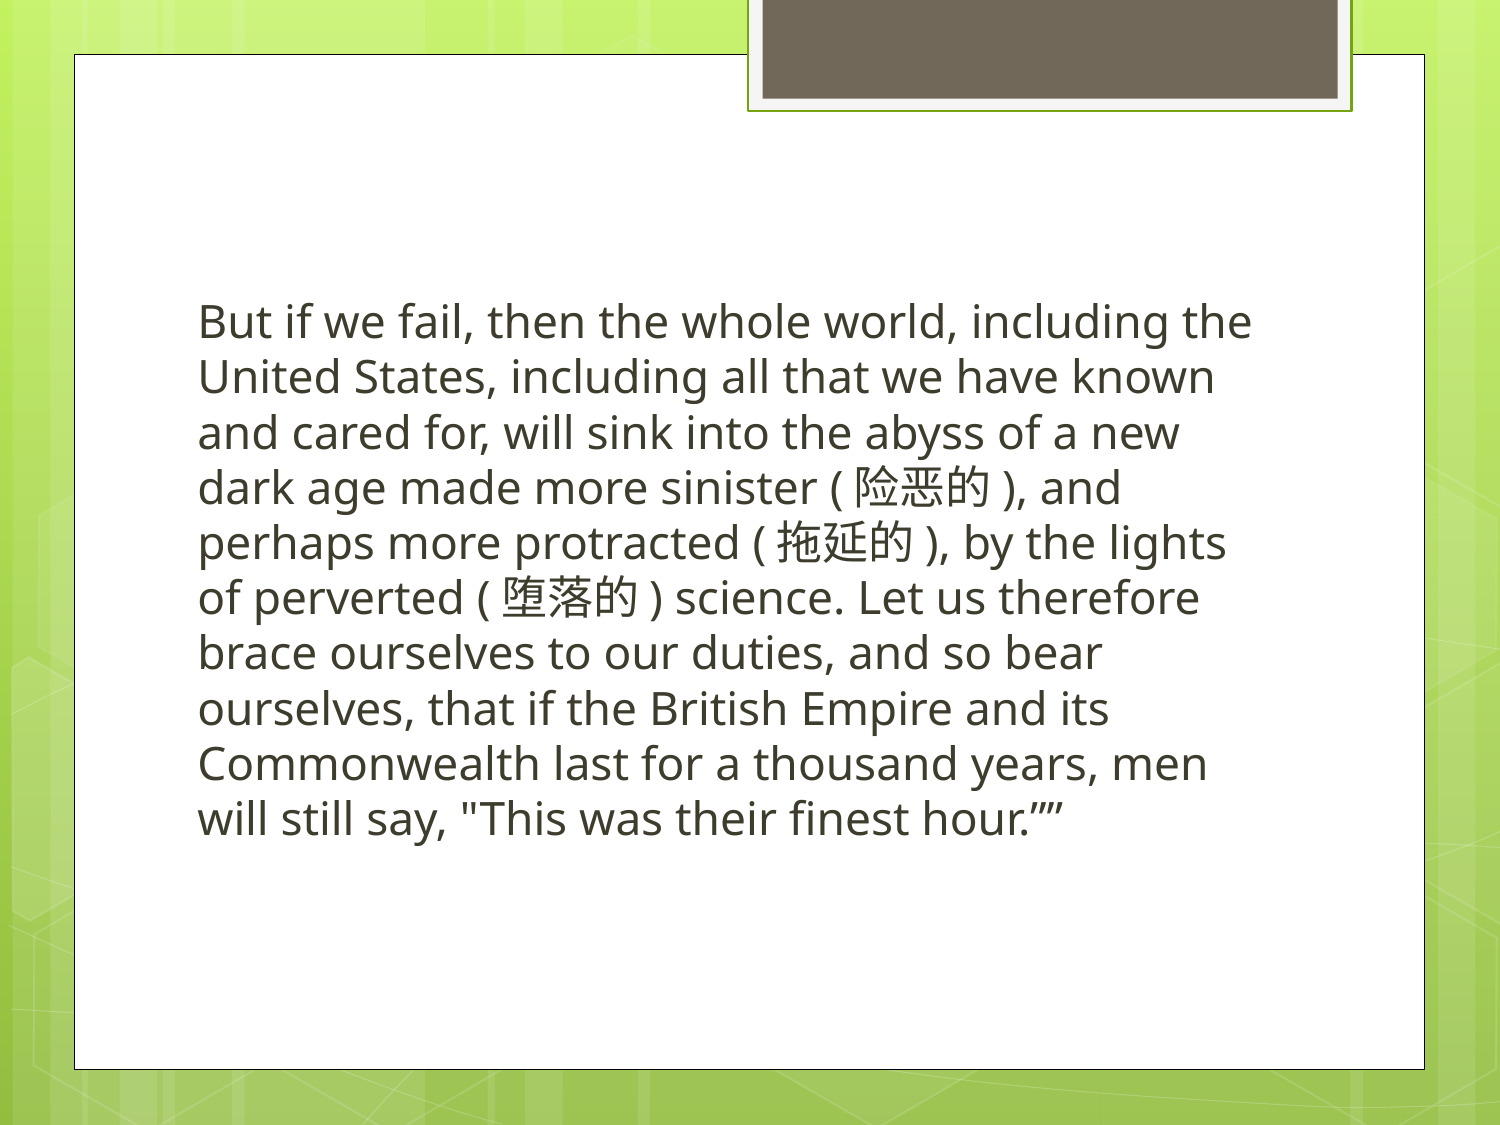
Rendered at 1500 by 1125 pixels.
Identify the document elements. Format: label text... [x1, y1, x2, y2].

list But if we fail, then the whole world, including the United States, including all that we have known and cared for, will sink into the abyss of a new dark age made more sinister (险恶的), and perhaps more protracted (拖延的), by the lights of perverted (堕落的) science. Let us therefore brace ourselves to our duties, and so bear ourselves, that if the British Empire and its Commonwealth last for a thousand years, men will still say, "This was their finest hour.”” [171, 285, 1283, 861]
